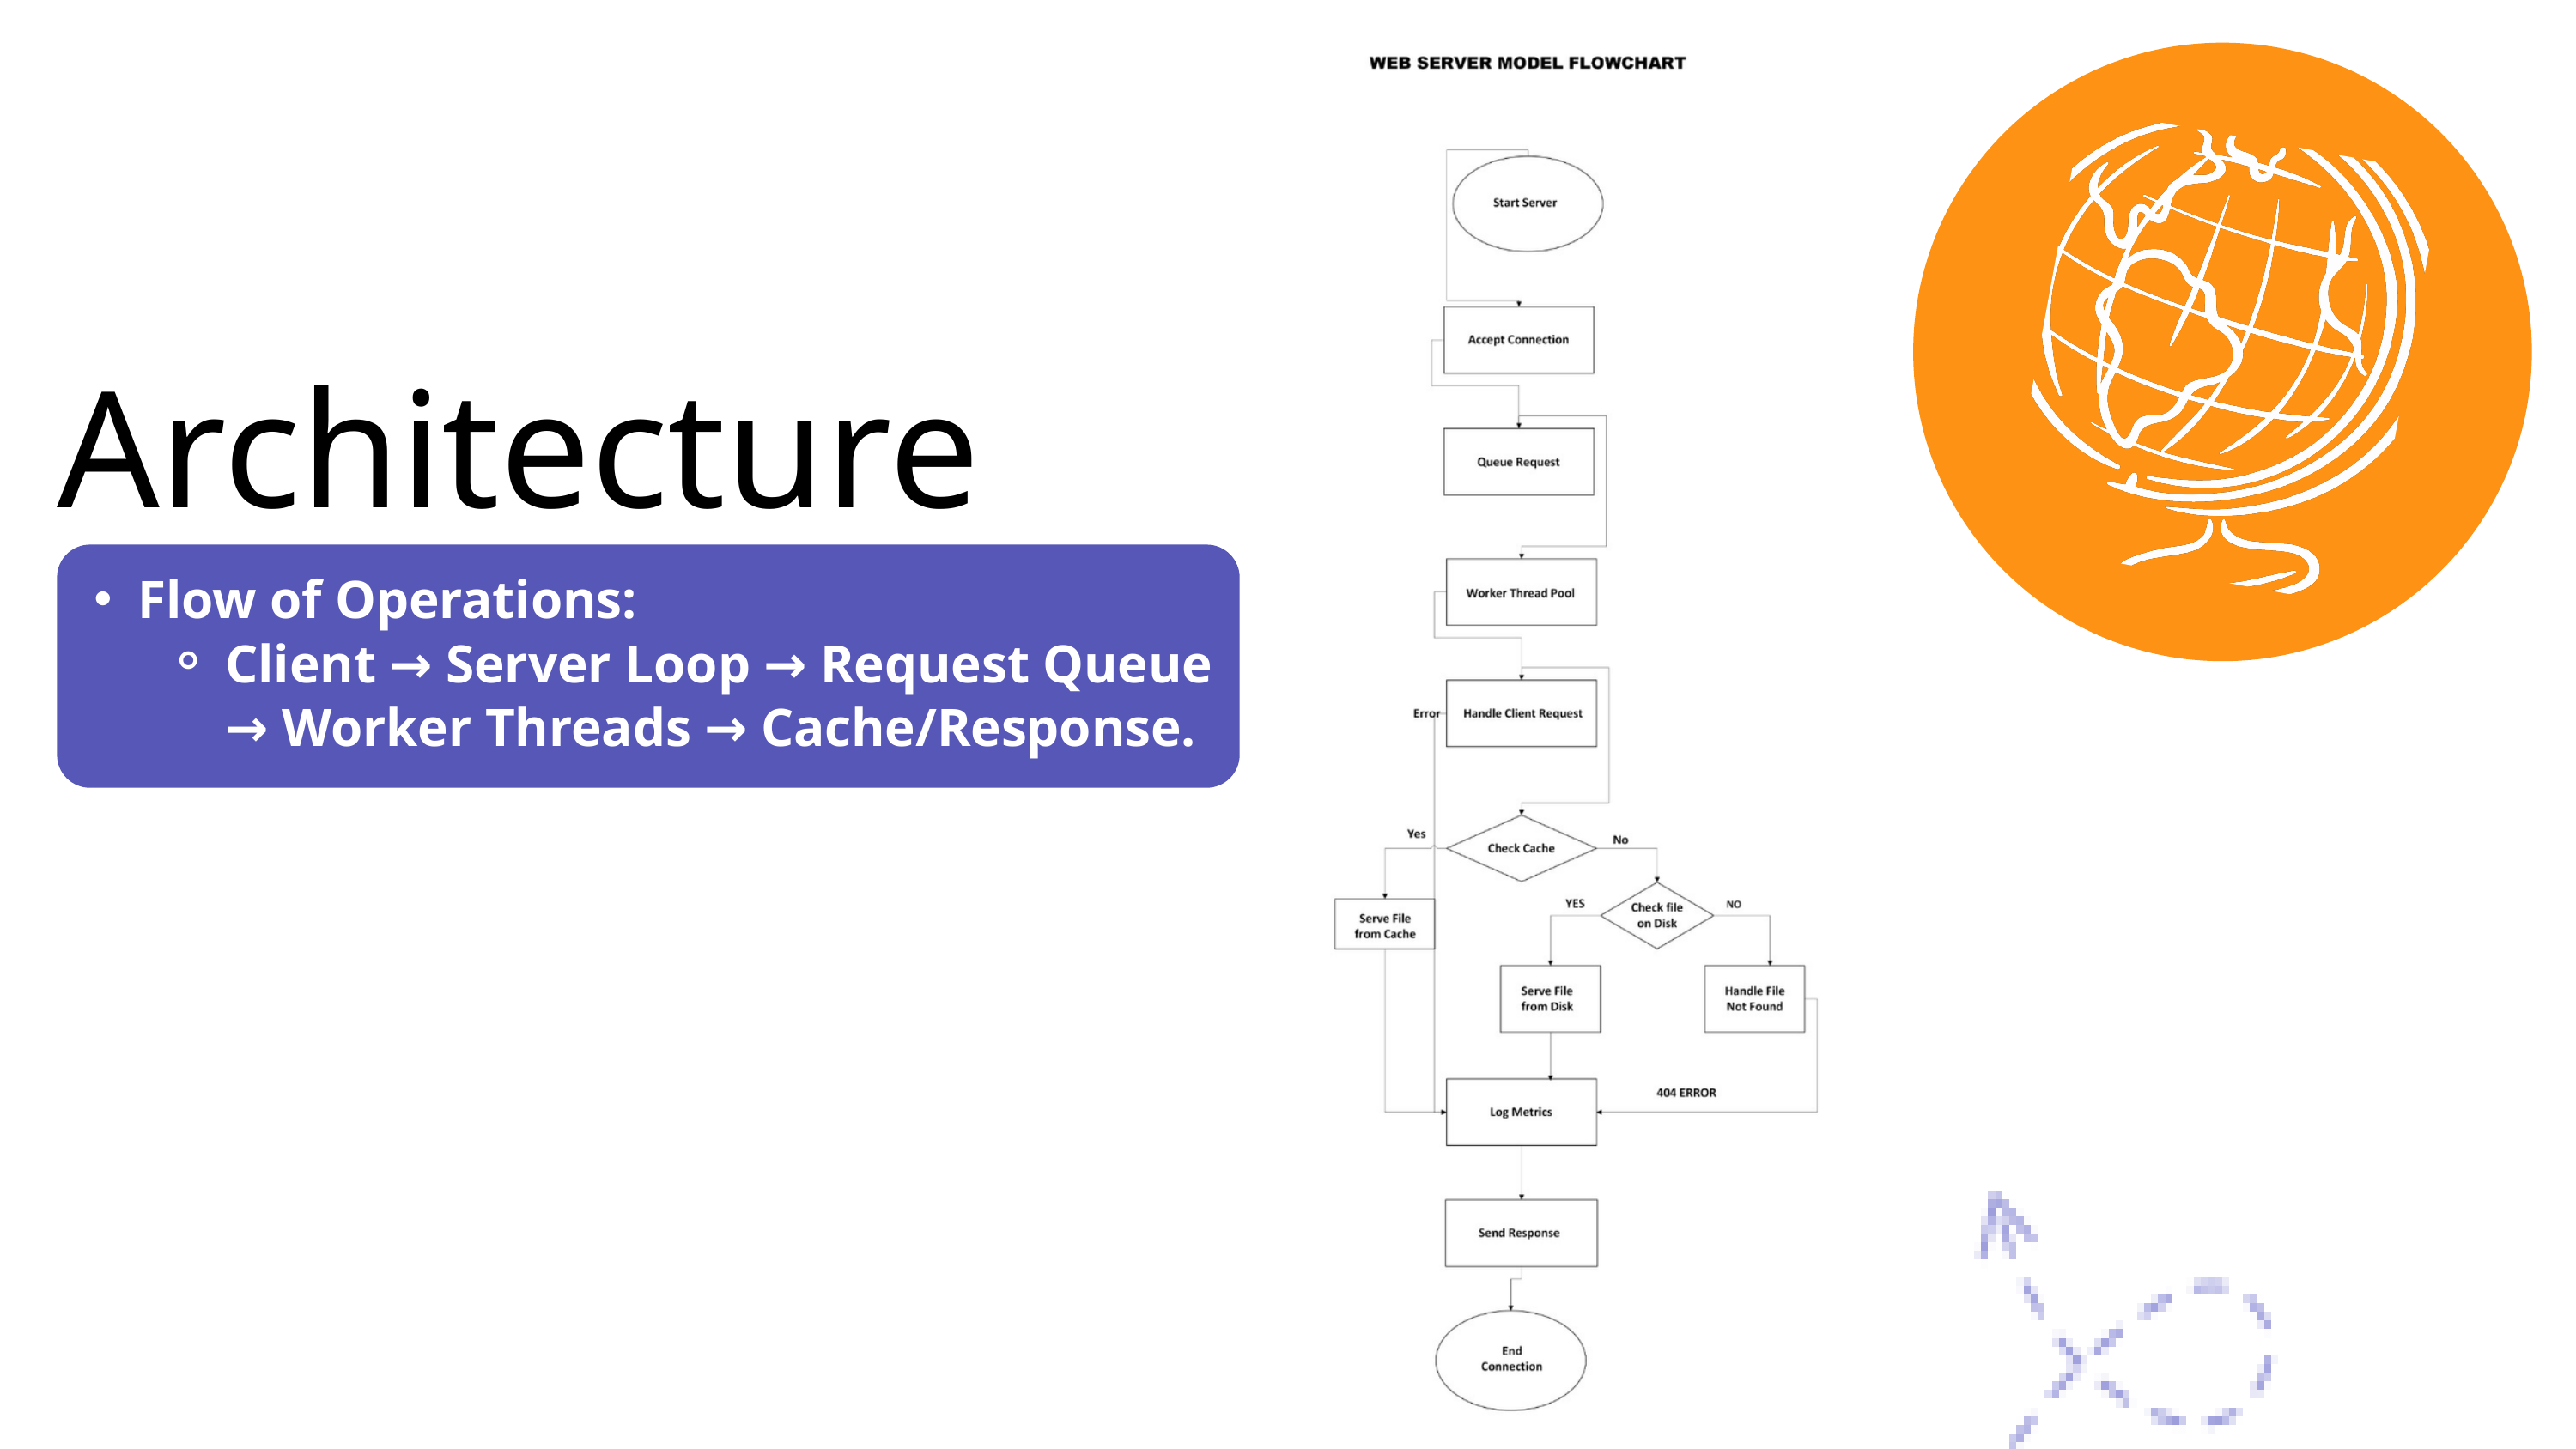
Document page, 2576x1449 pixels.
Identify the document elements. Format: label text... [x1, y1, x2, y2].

text_box Architecture [57, 361, 986, 541]
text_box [1912, 42, 2532, 662]
text_box [1932, 1191, 2512, 1449]
text_box Flow of Operations: Client → Server Loop → Request Queue → Worker Threads → Cache/Response. [50, 565, 1240, 822]
text_box [1330, 42, 1822, 1416]
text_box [57, 544, 1240, 788]
